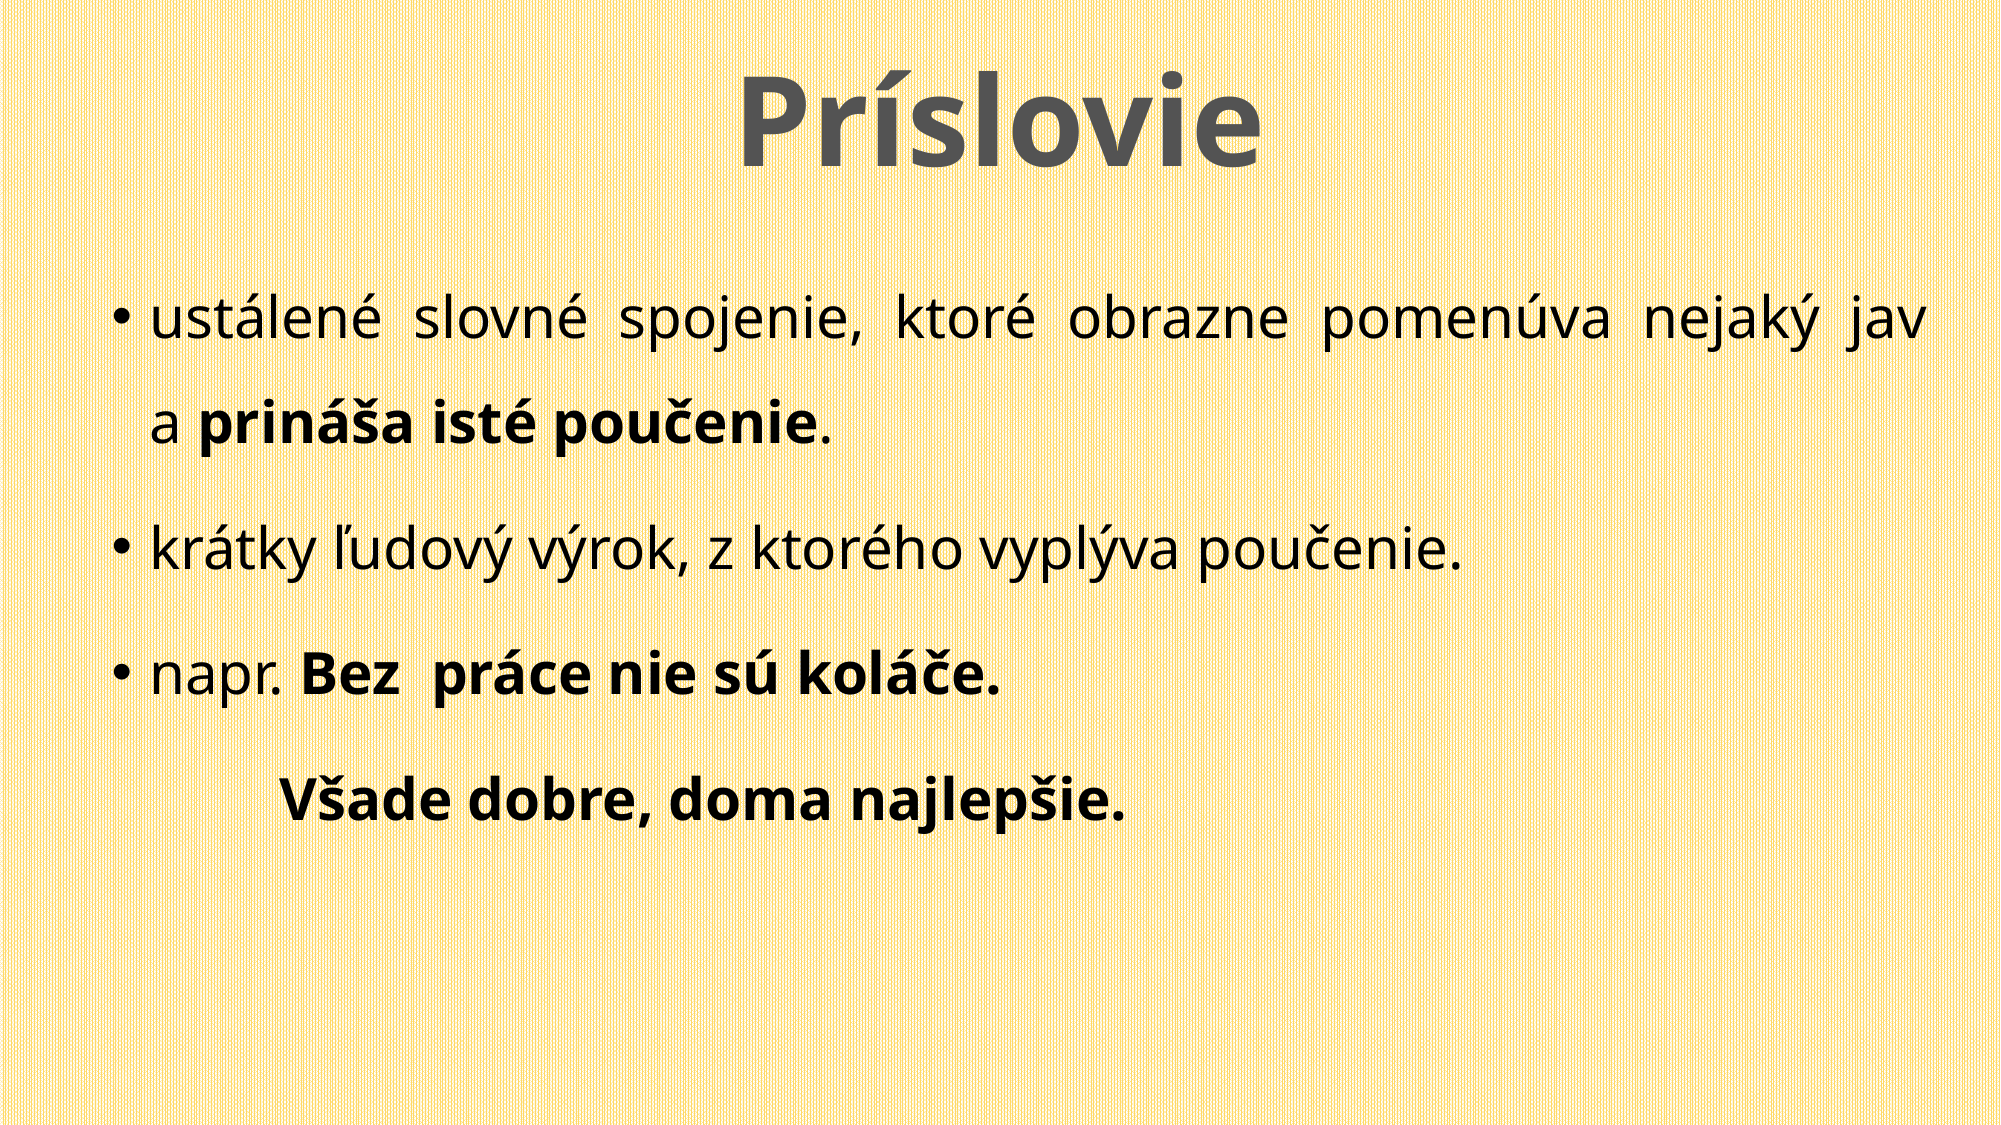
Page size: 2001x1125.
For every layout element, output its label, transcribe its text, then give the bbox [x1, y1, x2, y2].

title Príslovie [137, 17, 1863, 235]
list ustálené slovné spojenie, ktoré obrazne pomenúva nejaký jav a prináša isté poučenie. krátky ľudový výrok, z ktorého vyplýva poučenie. napr. Bez práce nie sú koláče. Všade dobre, doma najlepšie. [96, 238, 1943, 1100]
